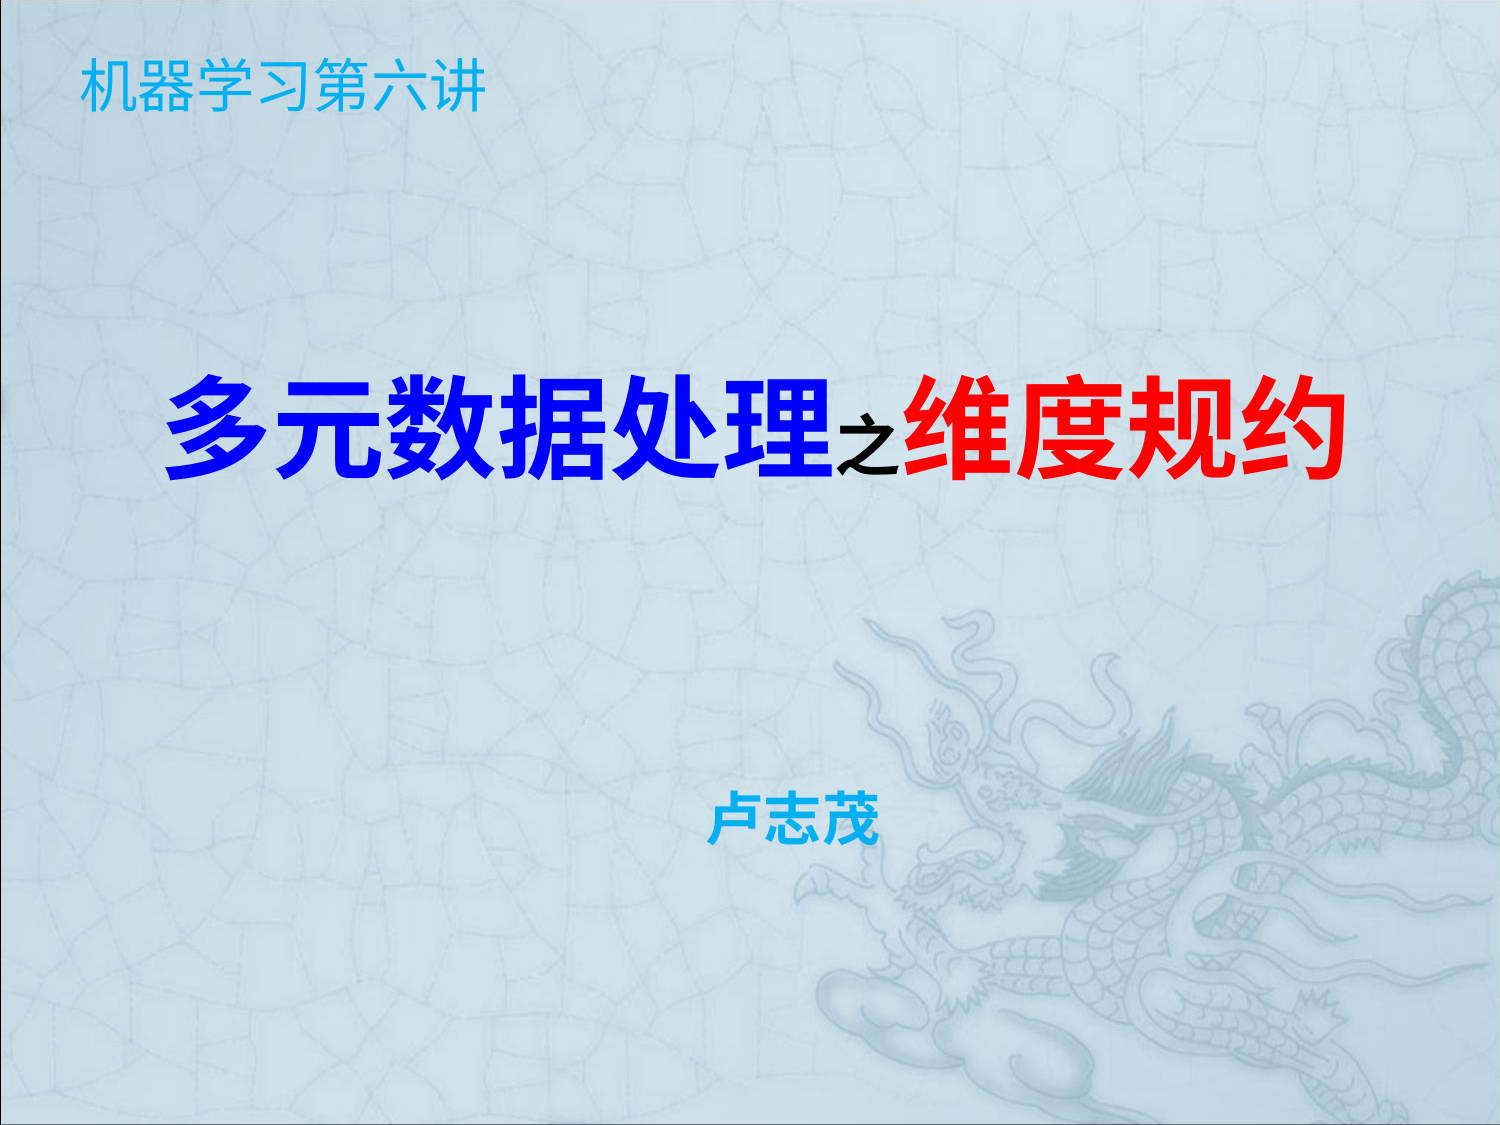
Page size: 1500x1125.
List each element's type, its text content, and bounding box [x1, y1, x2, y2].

picture [0, 0, 1500, 1125]
title 机器学习第六讲 [64, 18, 1341, 127]
subtitle 多元数据处理之维度规约 [40, 349, 1471, 563]
text_box 卢志茂 [690, 775, 951, 883]
